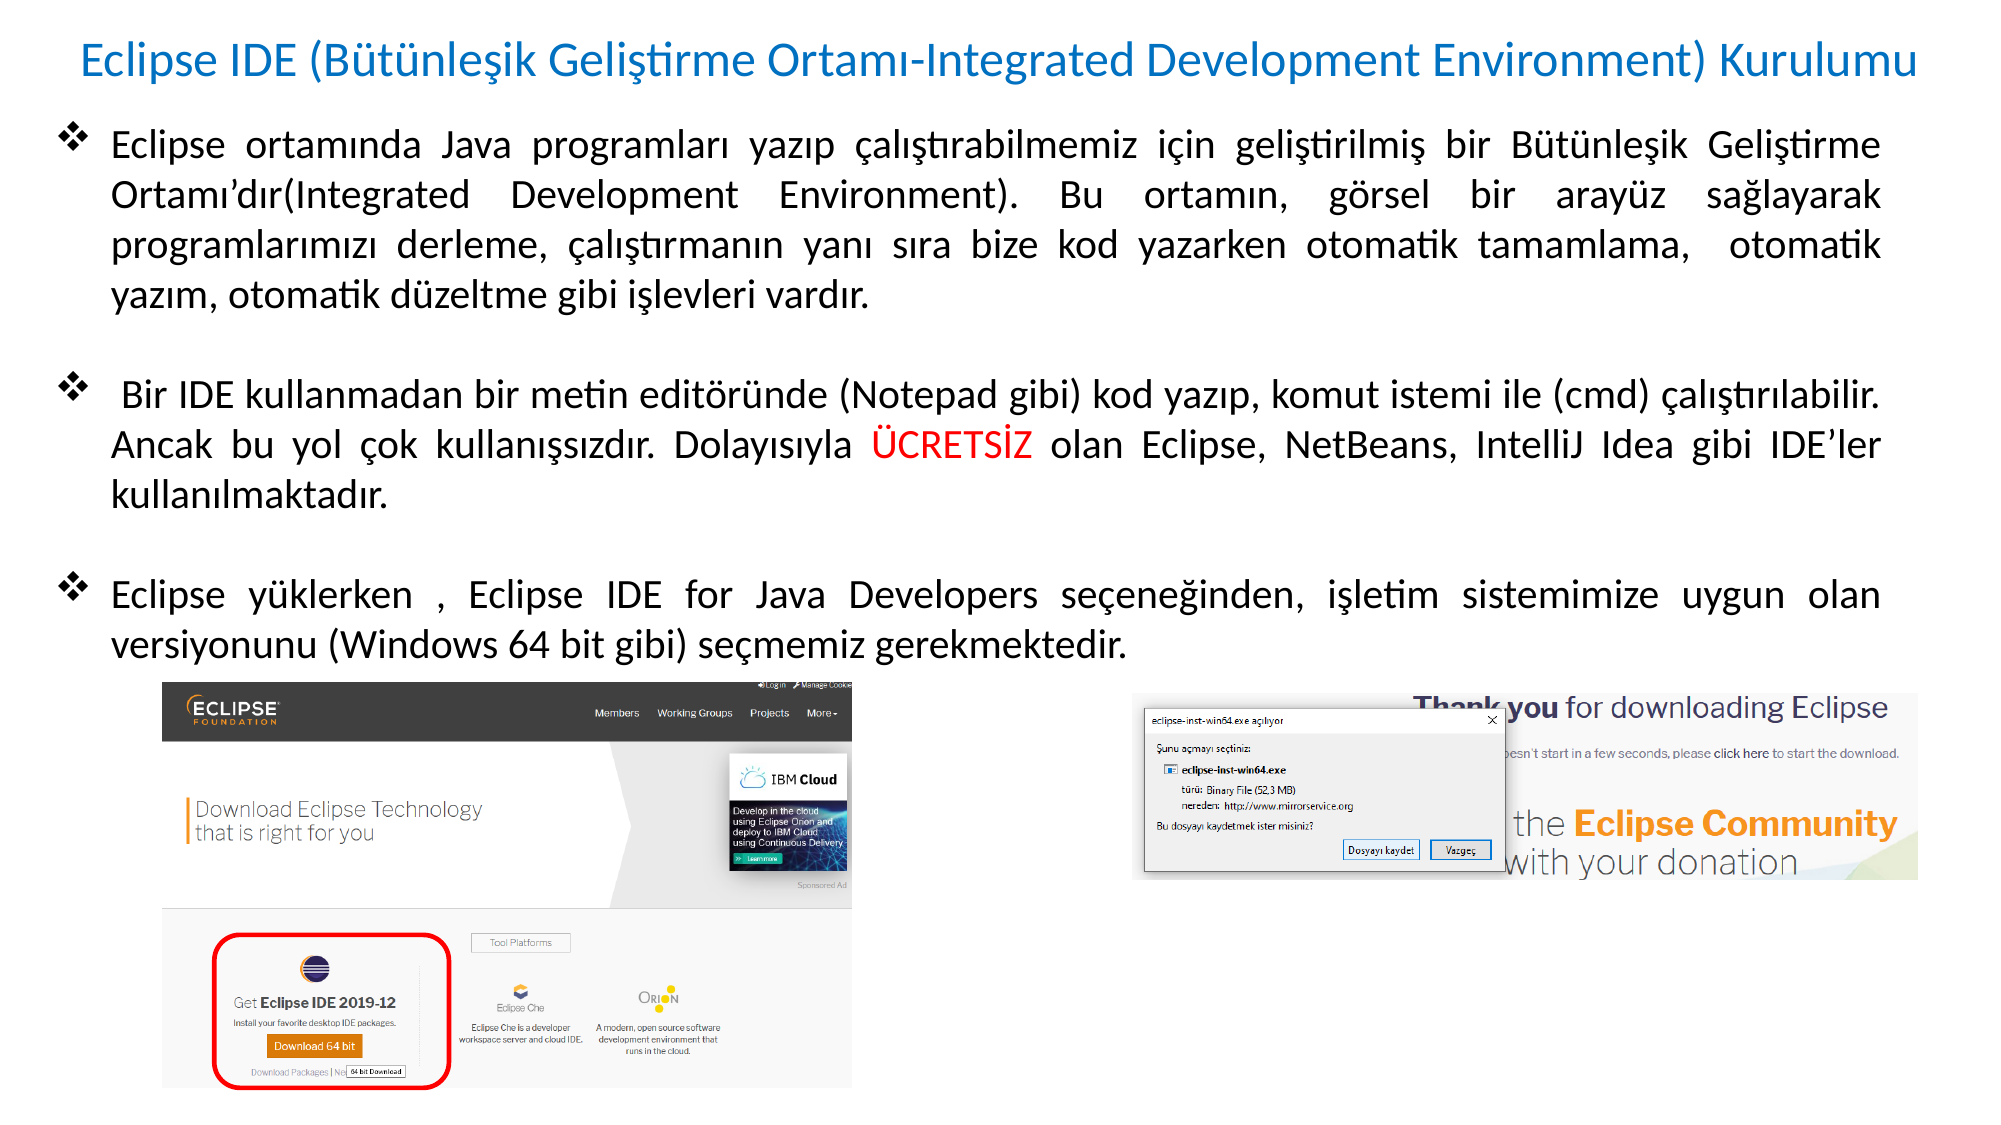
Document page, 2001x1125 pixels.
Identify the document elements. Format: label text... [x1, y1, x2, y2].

text_box Eclipse ortamında Java programları yazıp çalıştırabilmemiz için geliştirilmiş bir Bütünleşik Geliştirme Ortamı’dır(Integrated Development Environment). Bu ortamın, görsel bir arayüz sağlayarak programlarımızı derleme, çalıştırmanın yanı sıra bize kod yazarken otomatik tamamlama, otomatik yazım, otomatik düzeltme gibi işlevleri vardır. Bir IDE kullanmadan bir metin editöründe (Notepad gibi) kod yazıp, komut istemi ile (cmd) çalıştırılabilir. Ancak bu yol çok kullanışsızdır. Dolayısıyla ÜCRETSİZ olan Eclipse, NetBeans, IntelliJ Idea gibi IDE’ler kullanılmaktadır. Eclipse yüklerken , Eclipse IDE for Java Developers seçeneğinden, işletim sistemimize uygun olan versiyonunu (Windows 64 bit gibi) seçmemiz gerekmektedir. [39, 108, 1898, 674]
picture [1132, 693, 1918, 880]
picture [162, 682, 852, 1088]
text_box Eclipse IDE (Bütünleşik Geliştirme Ortamı-Integrated Development Environment) Kurulumu [65, 19, 2000, 94]
